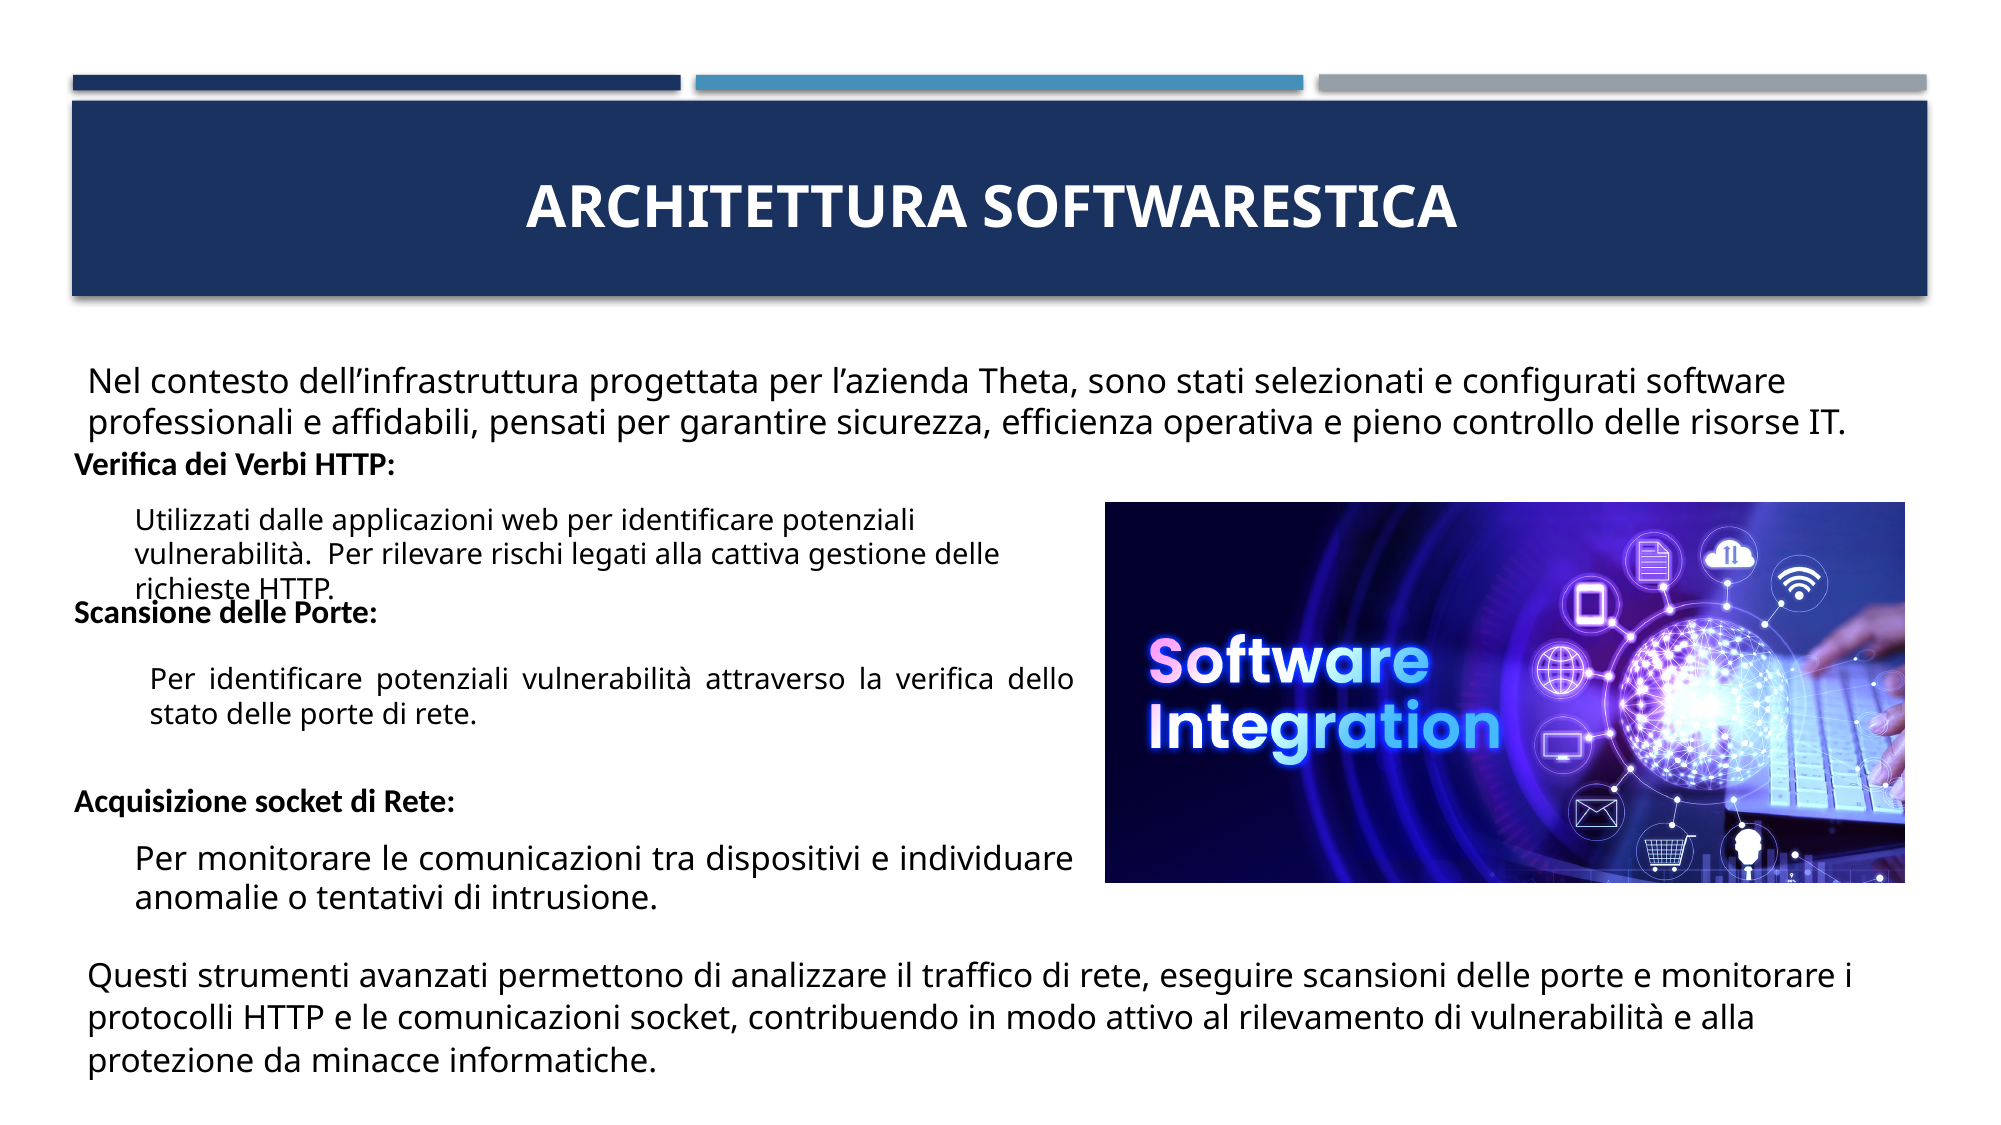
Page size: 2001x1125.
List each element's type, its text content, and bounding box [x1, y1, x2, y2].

list Nel contesto dell’infrastruttura progettata per l’azienda Theta, sono stati selezionati e configurati software professionali e affidabili, pensati per garantire sicurezza, efficienza operativa e pieno controllo delle risorse IT. [72, 351, 1928, 455]
picture [1104, 502, 1906, 883]
text_box Per monitorare le comunicazioni tra dispositivi e individuare anomalie o tentativi di intrusione. [119, 829, 1091, 924]
text_box Verifica dei Verbi HTTP: [59, 432, 500, 490]
text_box Acquisizione socket di Rete: [59, 768, 1098, 827]
text_box Utilizzati dalle applicazioni web per identificare potenziali vulnerabilità. Per rilevare rischi legati alla cattiva gestione delle richieste HTTP. [119, 493, 1053, 613]
title ARCHITETTURA SOFTWARESTICA [95, 44, 1905, 248]
text_box Scansione delle Porte: [59, 579, 510, 638]
text_box Questi strumenti avanzati permettono di analizzare il traffico di rete, eseguire scansioni delle porte e monitorare i protocolli HTTP e le comunicazioni socket, contribuendo in modo attivo al rilevamento di vulnerabilità e alla protezione da minacce informatiche. [72, 943, 1882, 1087]
text_box Per identificare potenziali vulnerabilità attraverso la verifica dello stato delle porte di rete. [134, 653, 1091, 738]
